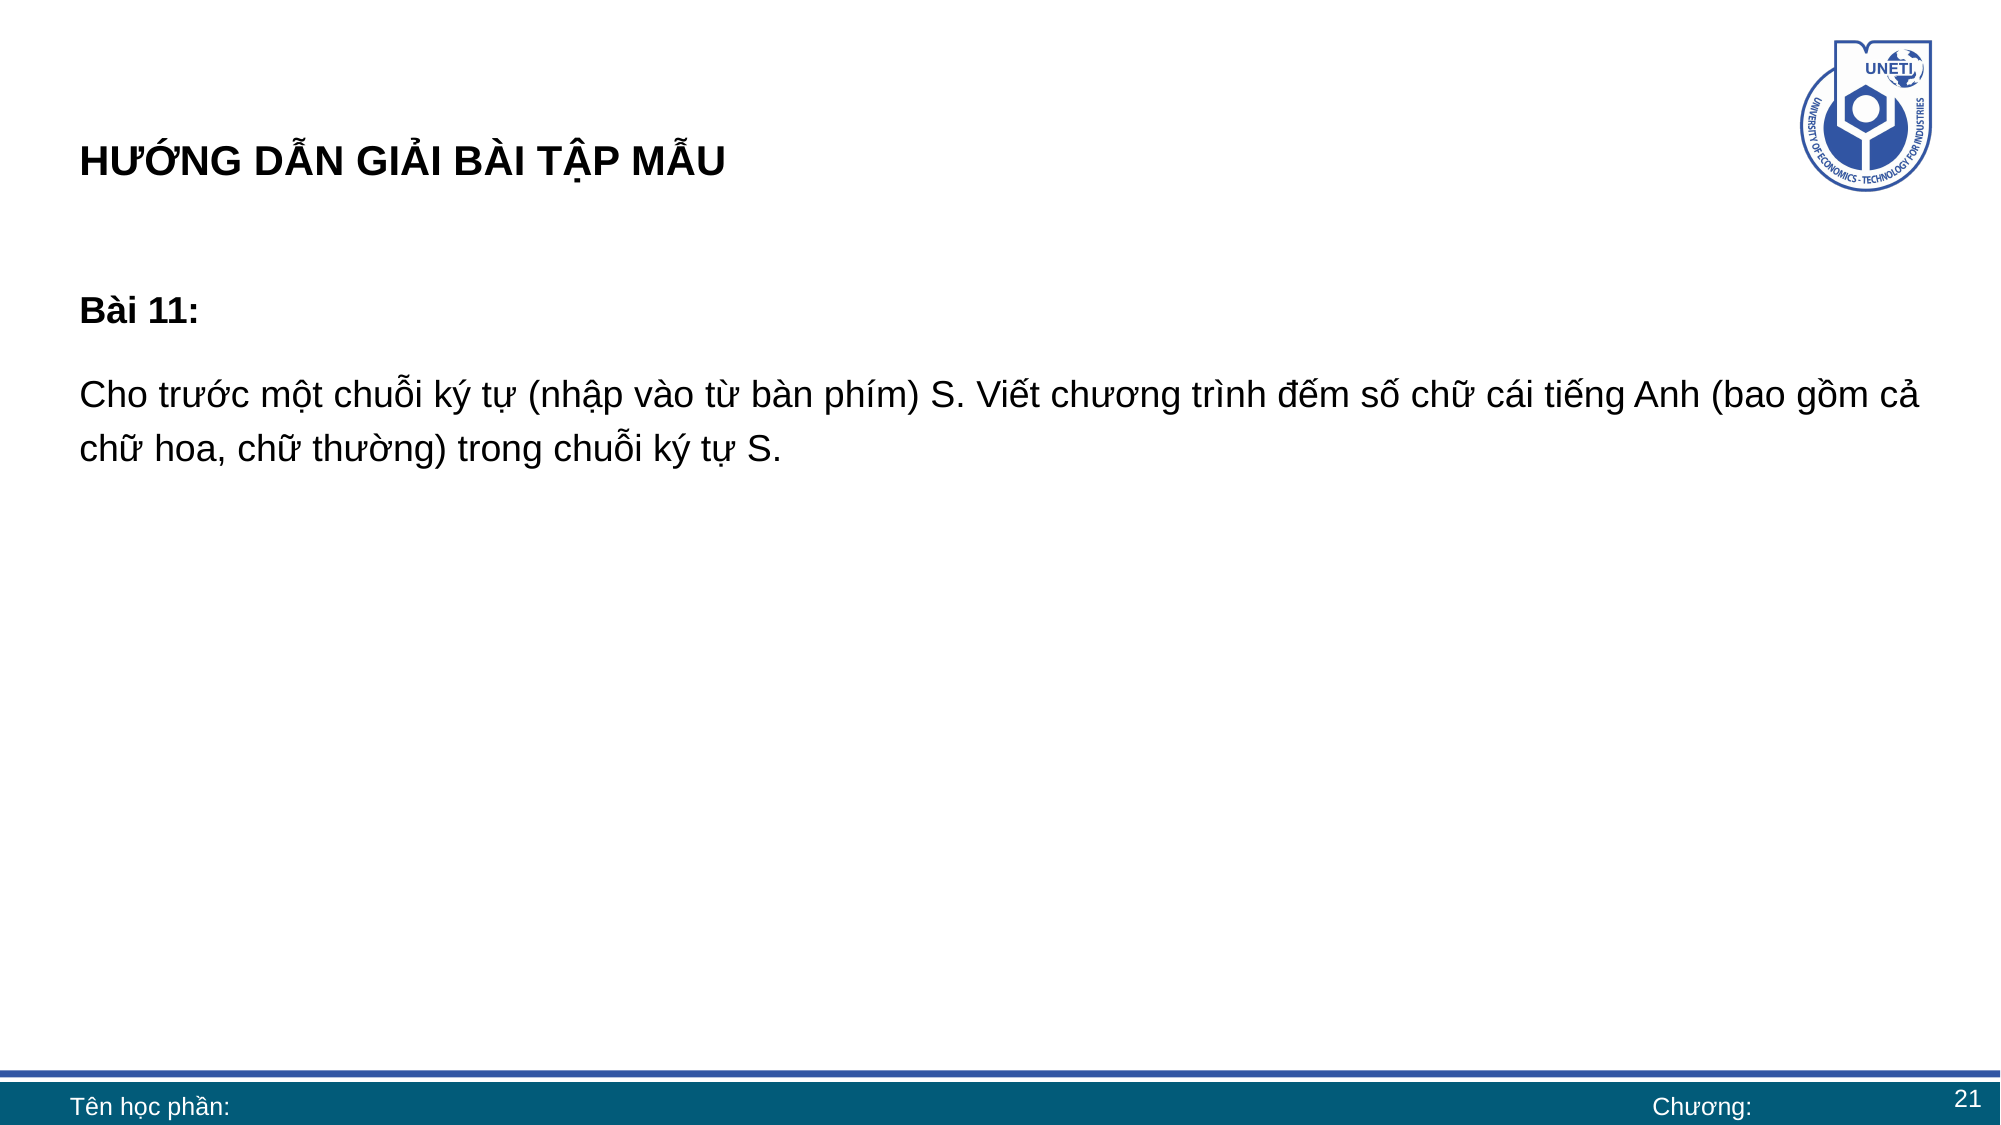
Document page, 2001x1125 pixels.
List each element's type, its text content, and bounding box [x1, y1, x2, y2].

text_box Tên học phần: [55, 1082, 1591, 1125]
slide_number 21 [1547, 1071, 1998, 1124]
list Bài 11: Cho trước một chuỗi ký tự (nhập vào từ bàn phím) S. Viết chương trình đếm số chữ cái tiếng Anh (bao gồm cả chữ hoa, chữ thường) trong chuỗi ký tự S. [64, 269, 1936, 957]
picture [1798, 37, 1936, 116]
title HƯỚNG DẪN GIẢI BÀI TẬP MẪU [64, 116, 1936, 248]
text_box Chương: [1591, 1082, 1815, 1125]
